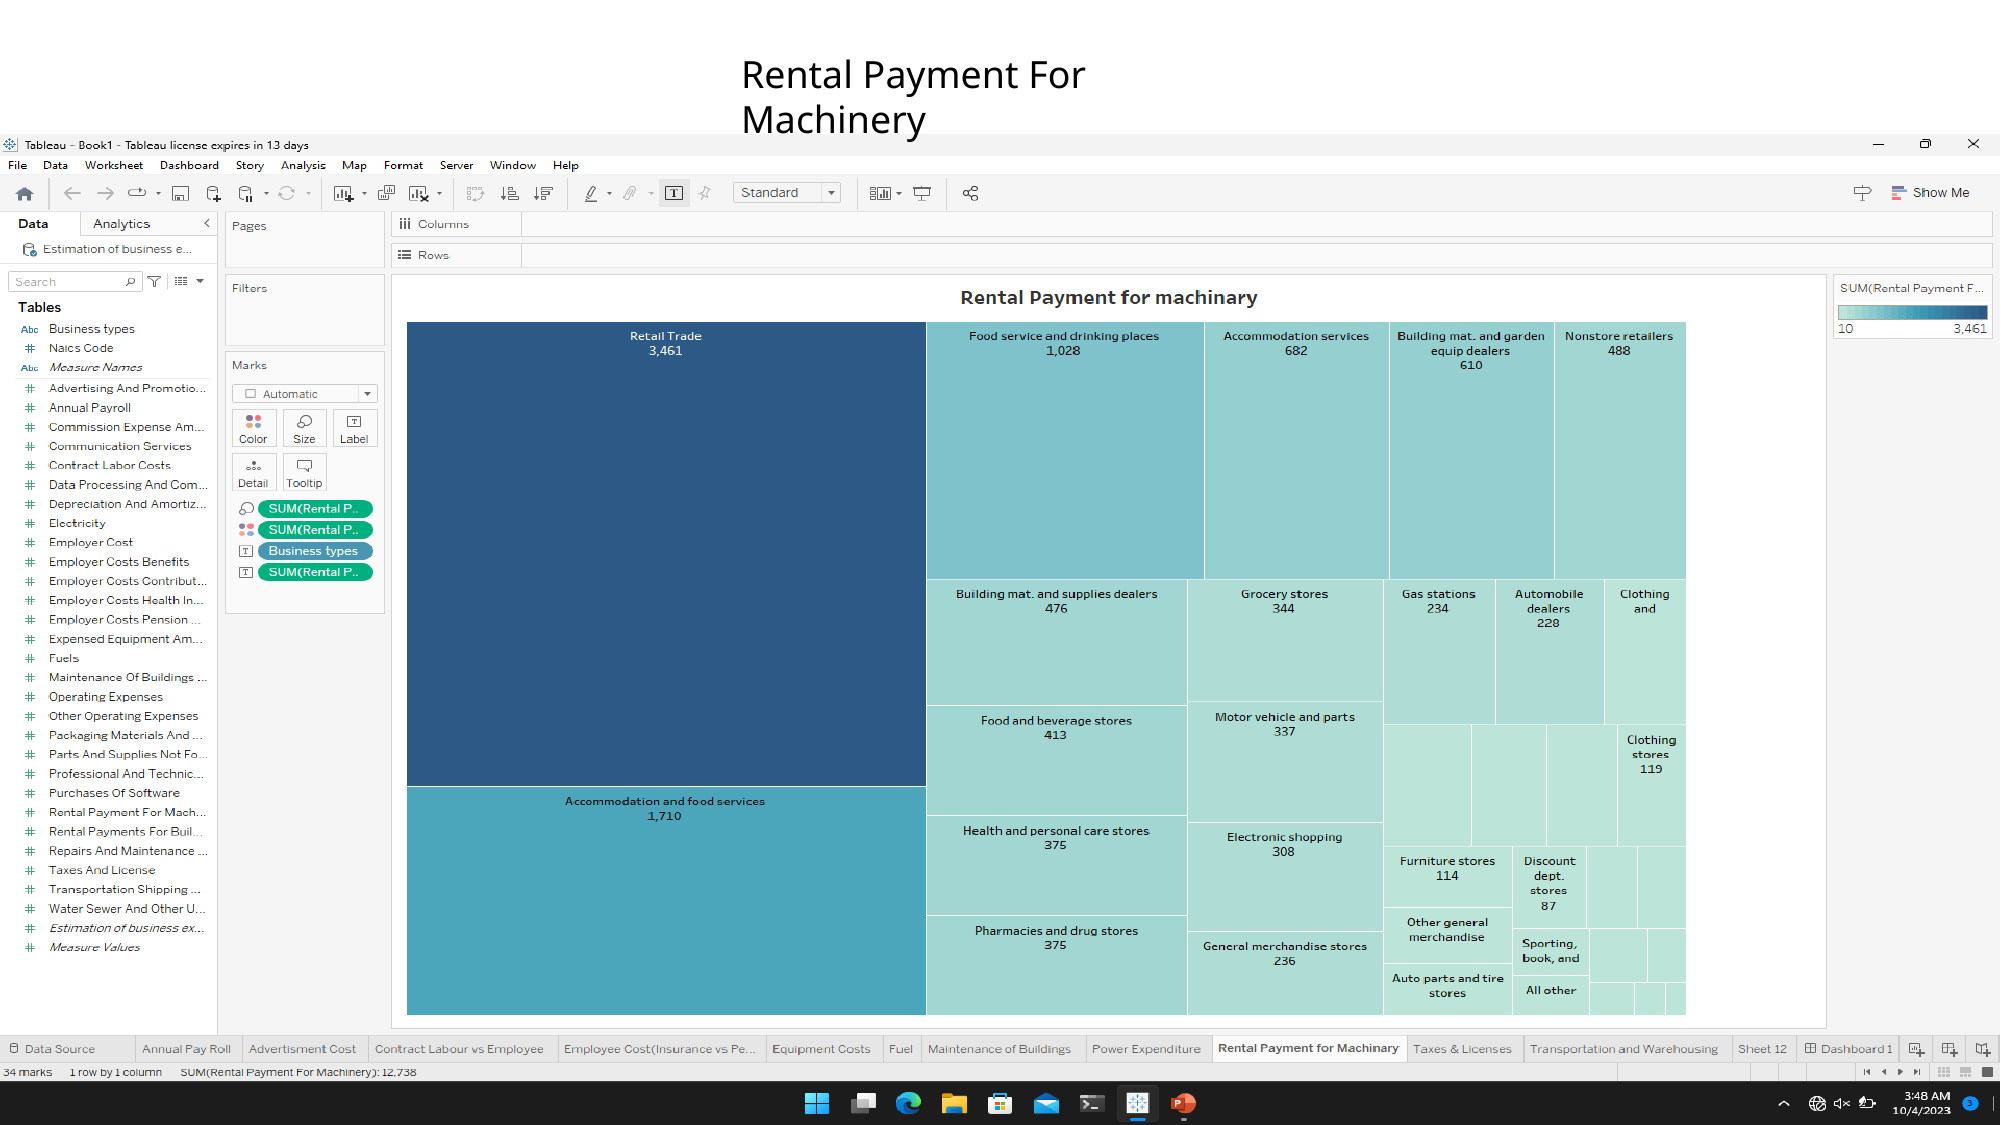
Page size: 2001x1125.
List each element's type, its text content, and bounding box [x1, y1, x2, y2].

text_box Rental Payment For Machinery [726, 43, 1274, 128]
picture [0, 133, 2000, 1125]
